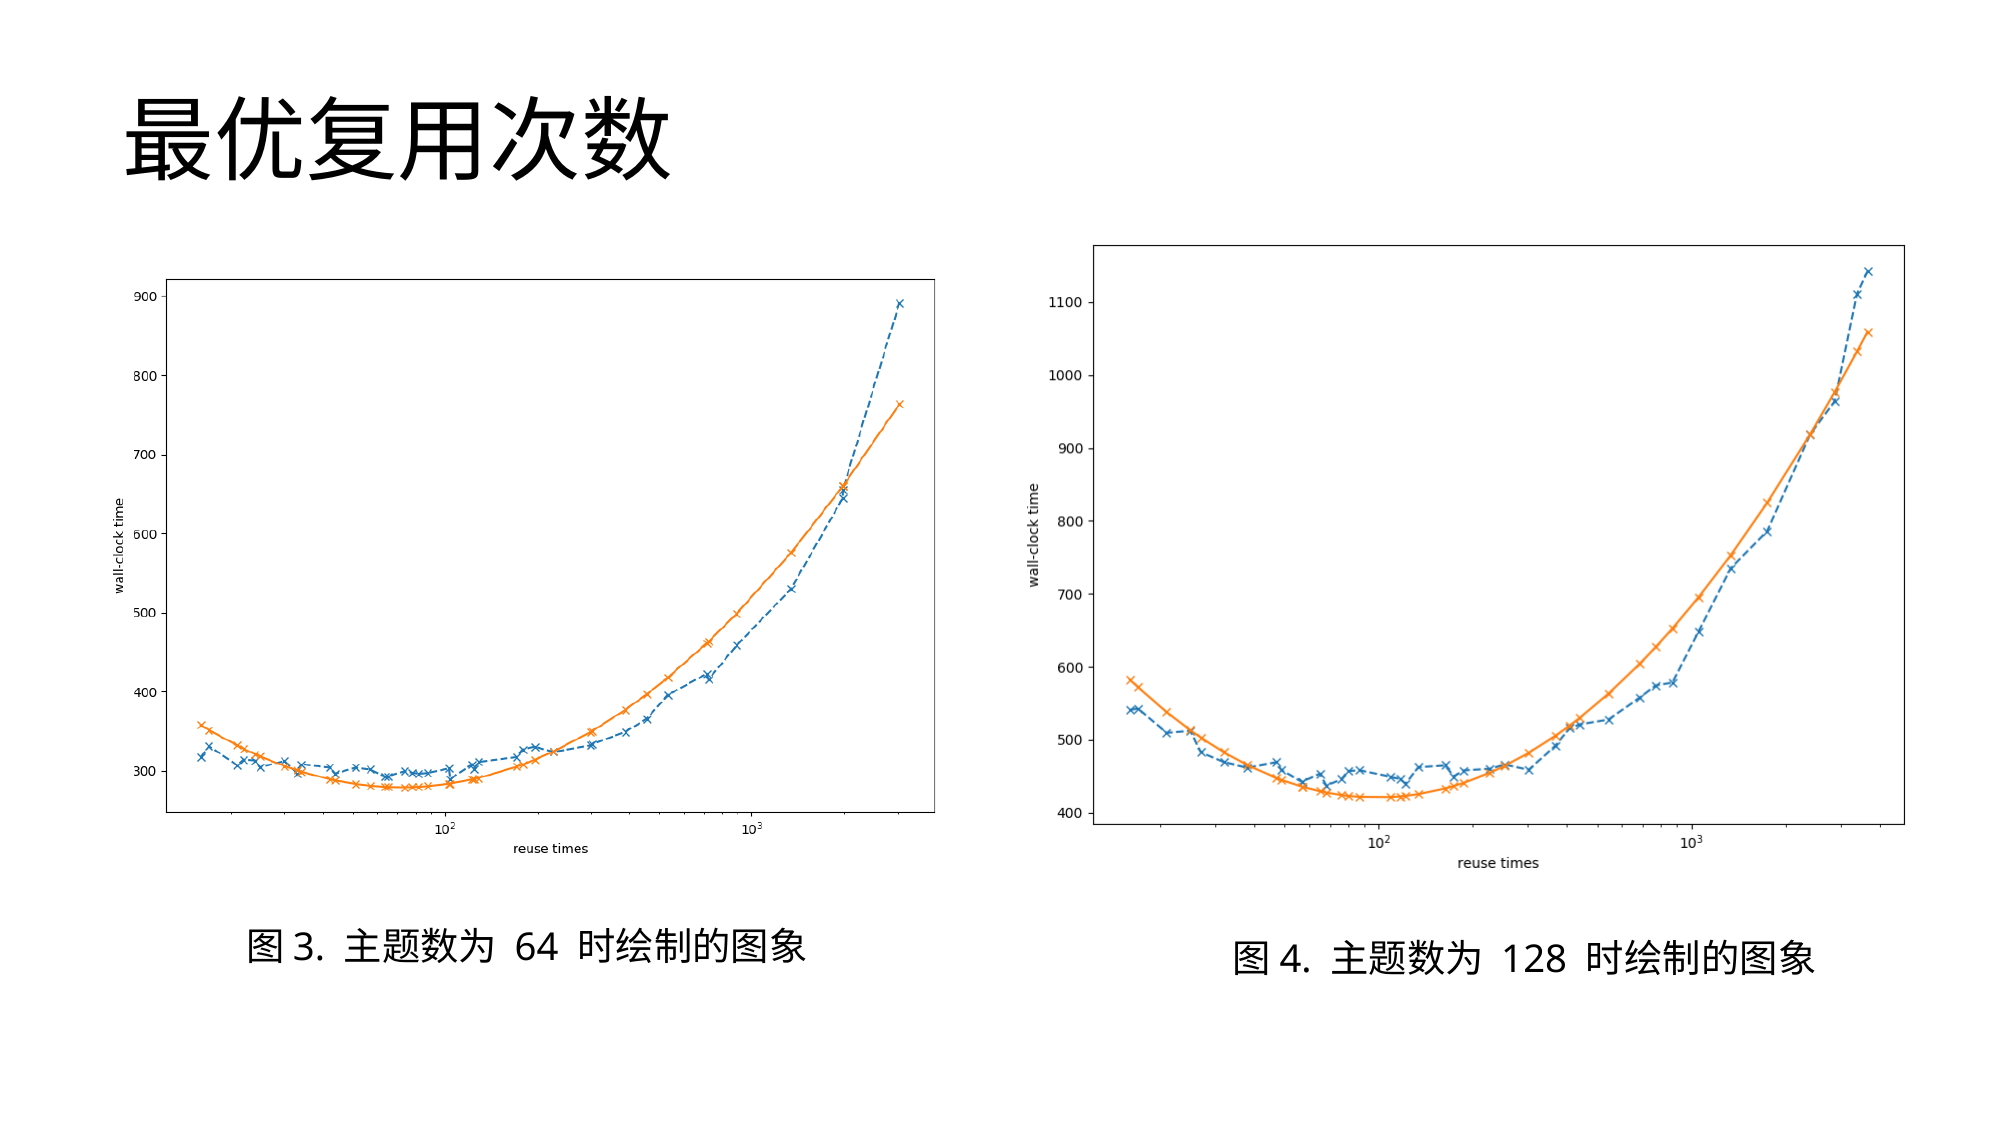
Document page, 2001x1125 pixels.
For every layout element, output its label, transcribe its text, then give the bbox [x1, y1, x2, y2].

picture [98, 247, 971, 863]
title 最优复用次数 [107, 34, 1833, 253]
picture [999, 199, 1952, 885]
text_box 图3. 主题数为 64 时绘制的图象 [231, 901, 859, 990]
text_box 图4. 主题数为 128 时绘制的图象 [1217, 912, 1845, 1002]
